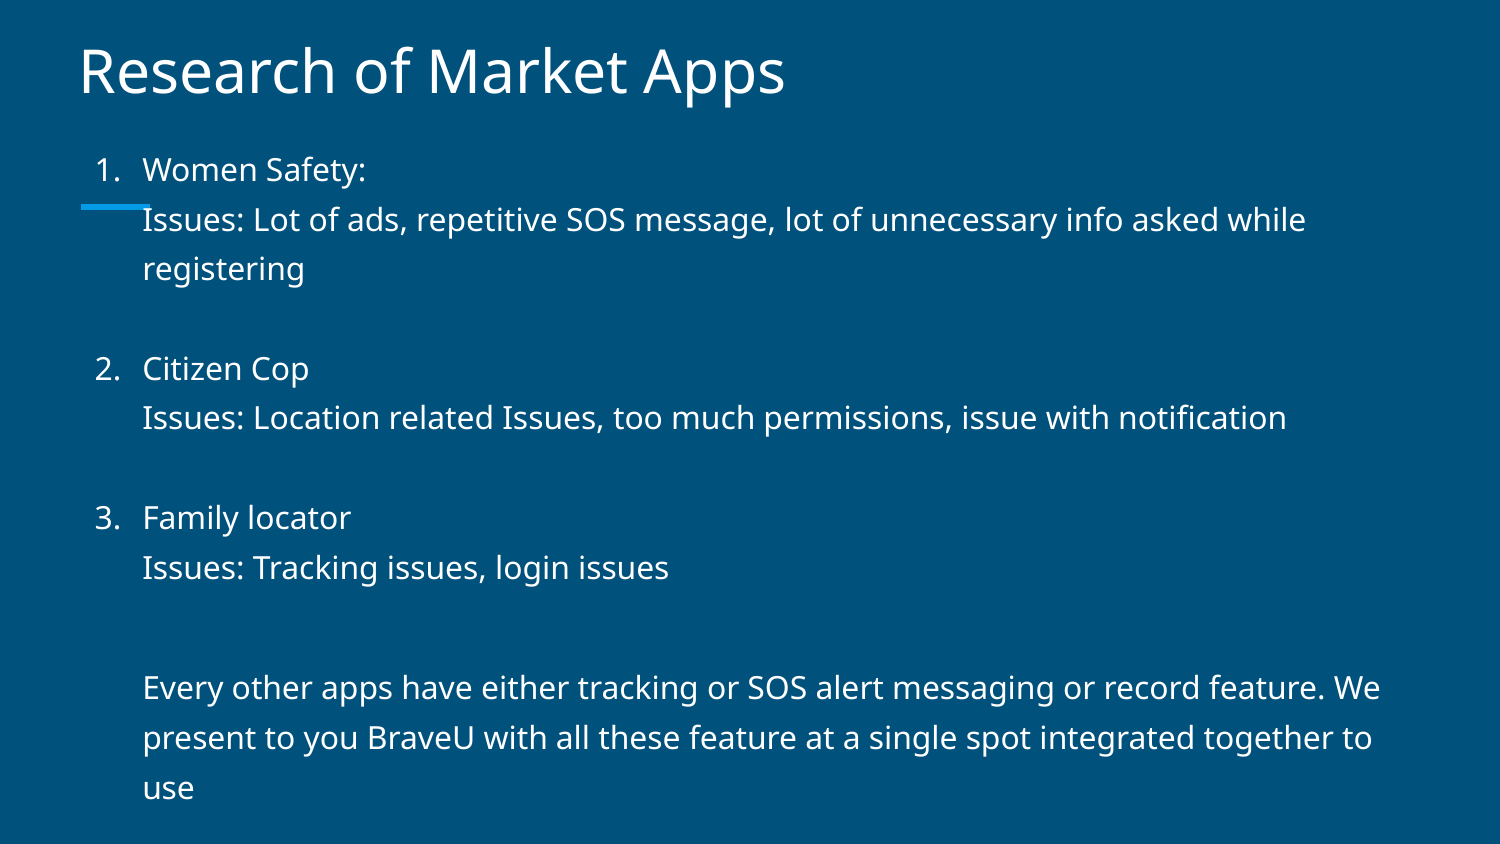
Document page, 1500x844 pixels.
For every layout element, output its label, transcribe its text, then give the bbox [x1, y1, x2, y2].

title Research of Market Apps [63, 13, 1437, 125]
list Women Safety: Issues: Lot of ads, repetitive SOS message, lot of unnecessary info asked while registering Citizen Cop Issues: Location related Issues, too much permissions, issue with notification Family locator Issues: Tracking issues, login issues Every other apps have either tracking or SOS alert messaging or record feature. We present to you BraveU with all these feature at a single spot integrated together to use [63, 125, 1437, 833]
